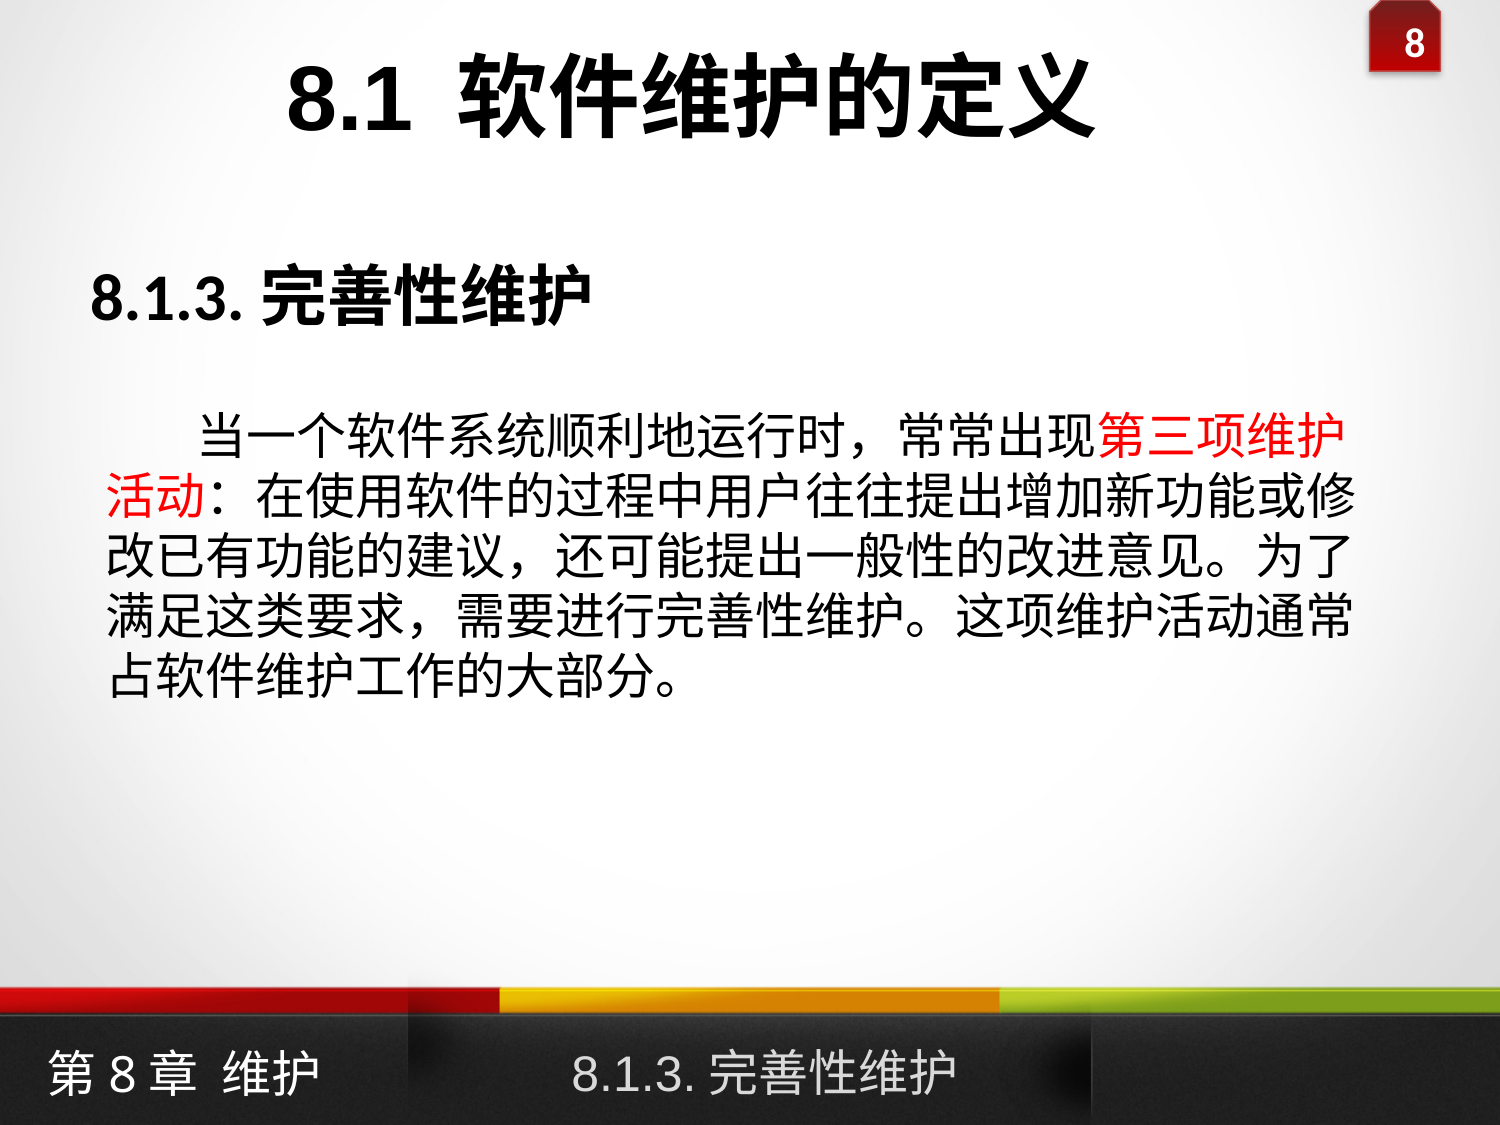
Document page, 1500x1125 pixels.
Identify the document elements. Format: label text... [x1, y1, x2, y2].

picture [1368, 0, 1379, 11]
text_box 8.1 软件维护的定义 [17, 0, 1368, 188]
text_box 8.1.3.完善性维护 [458, 1032, 1073, 1111]
picture [0, 0, 1500, 1125]
list 8.1.3.完善性维护 [74, 246, 1426, 347]
text_box 当一个软件系统顺利地运行时，常常出现第三项维护活动：在使用软件的过程中用户往往提出增加新功能或修改已有功能的建议，还可能提出一般性的改进意见。为了满足这类要求，需要进行完善性维护。这项维护活动通常占软件维护工作的大部分。 [90, 397, 1409, 712]
